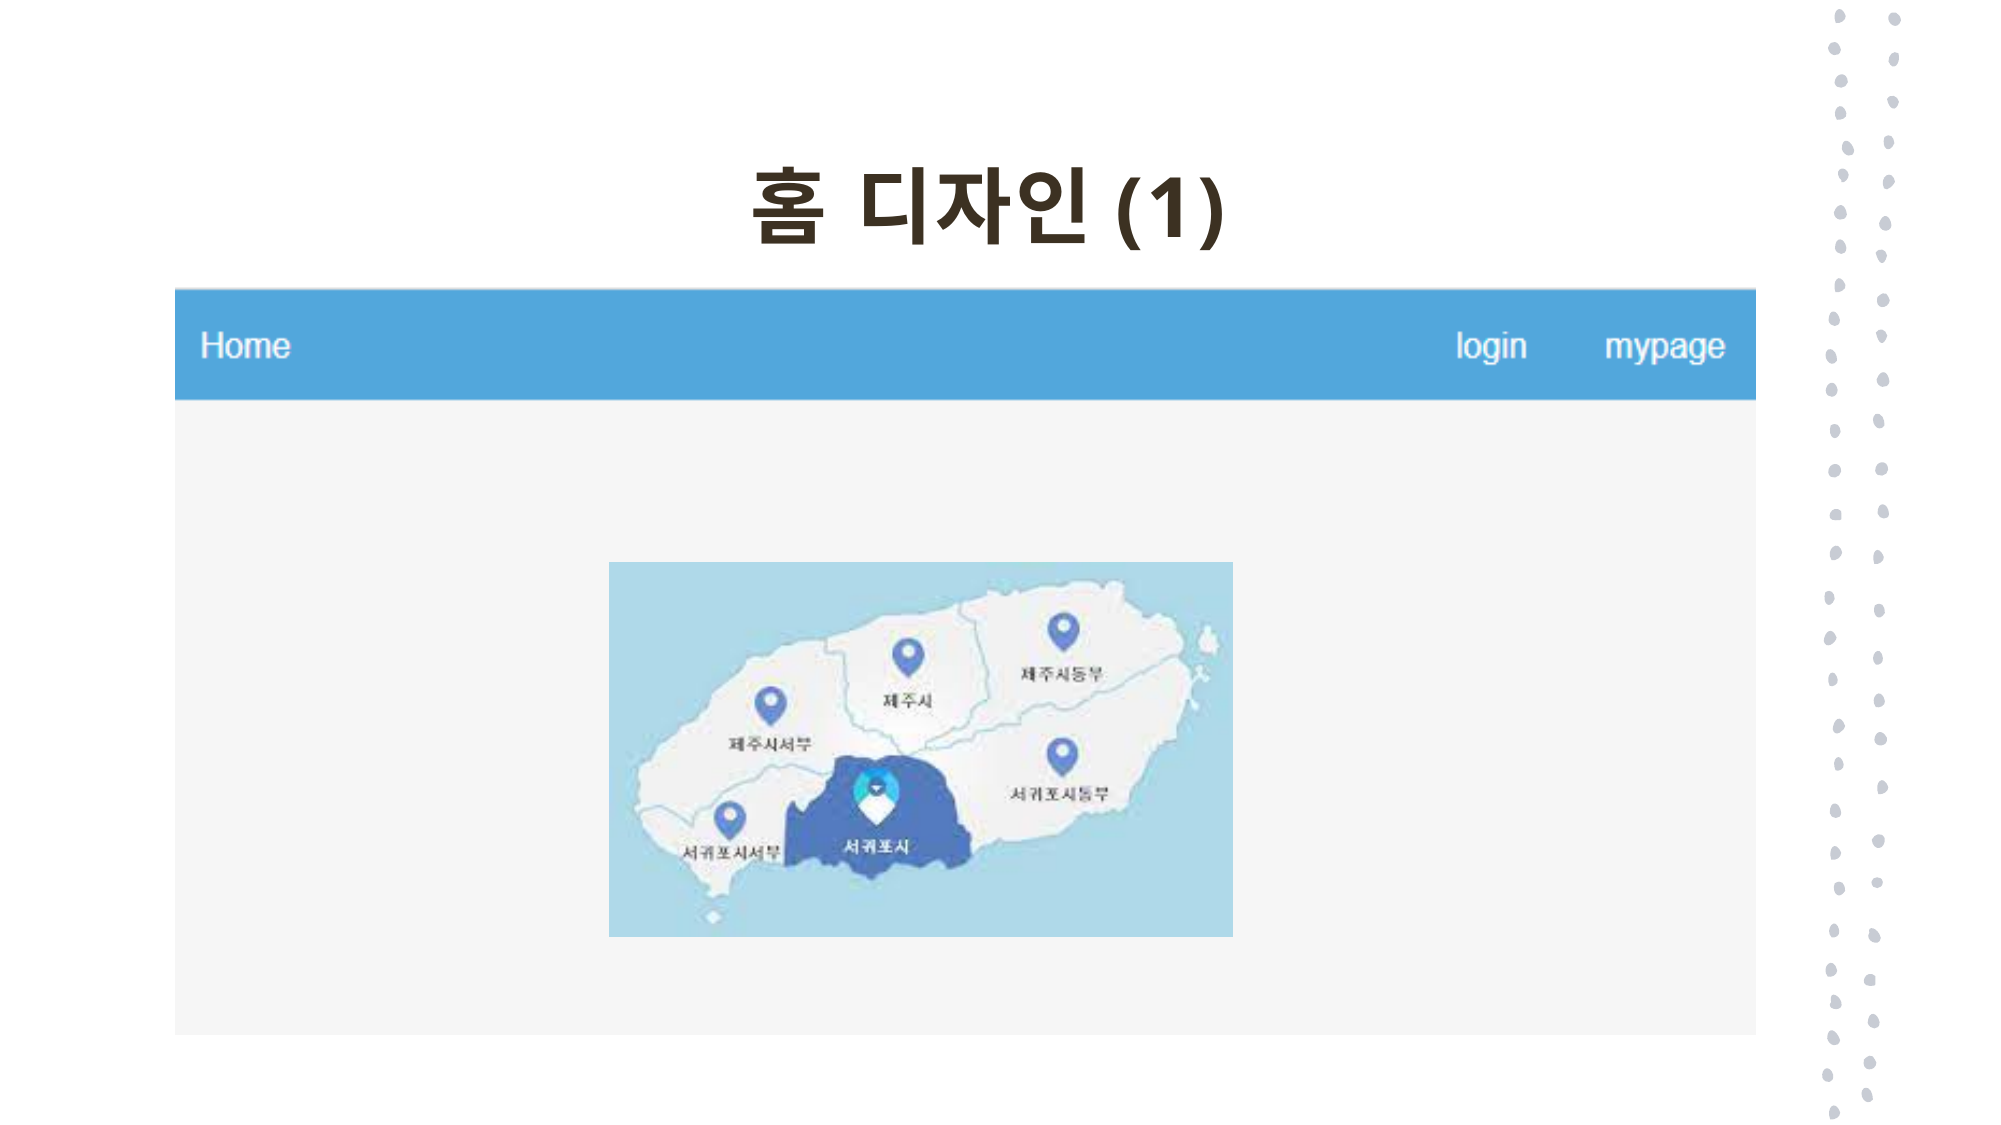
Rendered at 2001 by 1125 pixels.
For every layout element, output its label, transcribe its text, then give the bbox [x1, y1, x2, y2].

picture [175, 286, 1756, 1035]
text_box 홈 디자인(1) [175, 132, 1801, 277]
